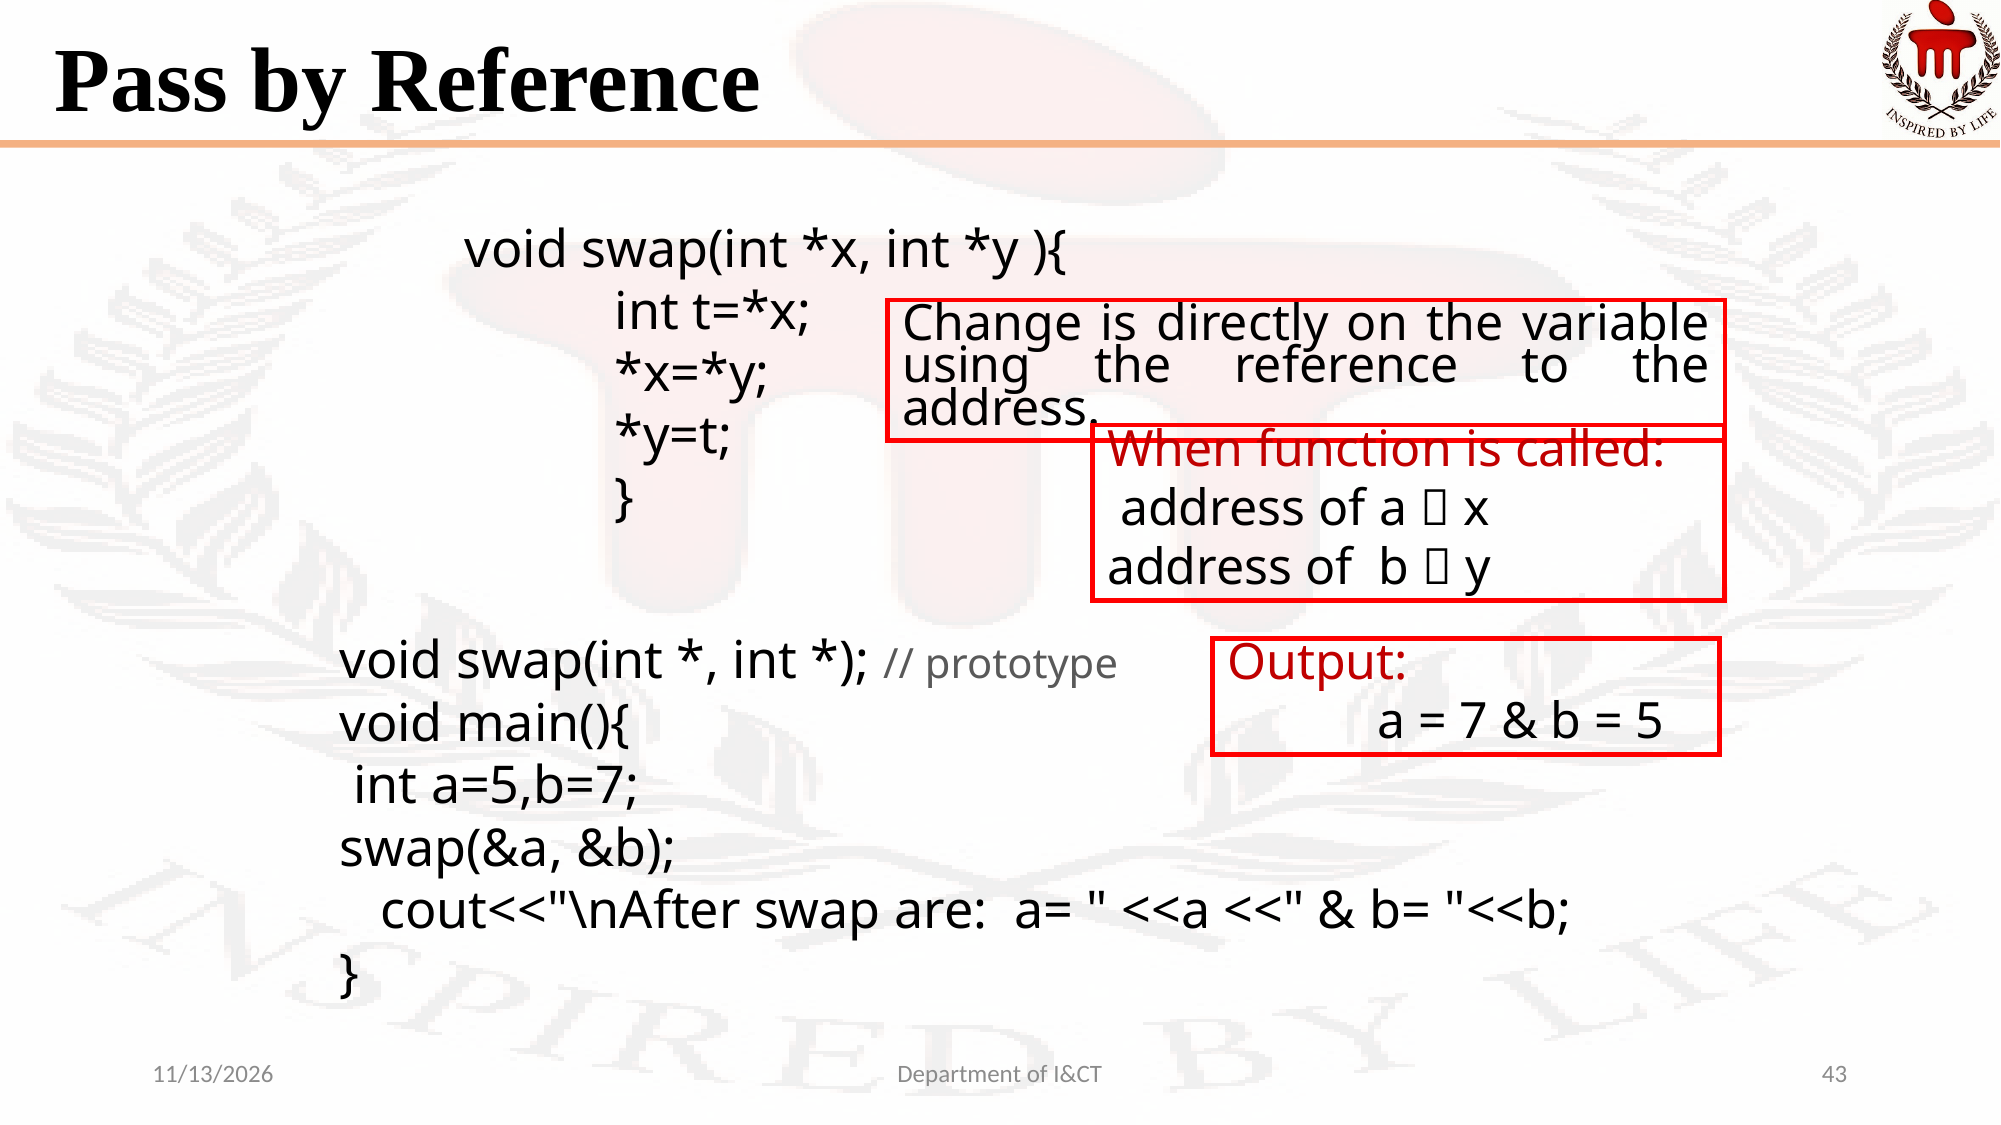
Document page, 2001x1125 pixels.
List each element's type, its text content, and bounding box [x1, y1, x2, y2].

footer Department of I&CT [662, 1042, 1338, 1103]
title Pass by Reference [39, 22, 1863, 141]
text_box Change is directly on the variable using the reference to the address. [887, 299, 1725, 441]
text_box When function is called: address of a  x address of b  y [1092, 425, 1725, 601]
picture [1882, 0, 2000, 140]
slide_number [137, 1042, 588, 1103]
text_box Output: a = 7 & b = 5 [1212, 638, 1720, 755]
text_box void swap(int *x, int *y ){ int t=*x; *x=*y; *y=t; } [449, 224, 1725, 532]
slide_number 43 [1412, 1042, 1863, 1103]
text_box void swap(int *, int *); // prototype void main(){ int a=5,b=7; swap(&a, &b); cout<<"\nAfter swap are: a= " <<a <<" & b= "<<b; } [324, 633, 1688, 1008]
